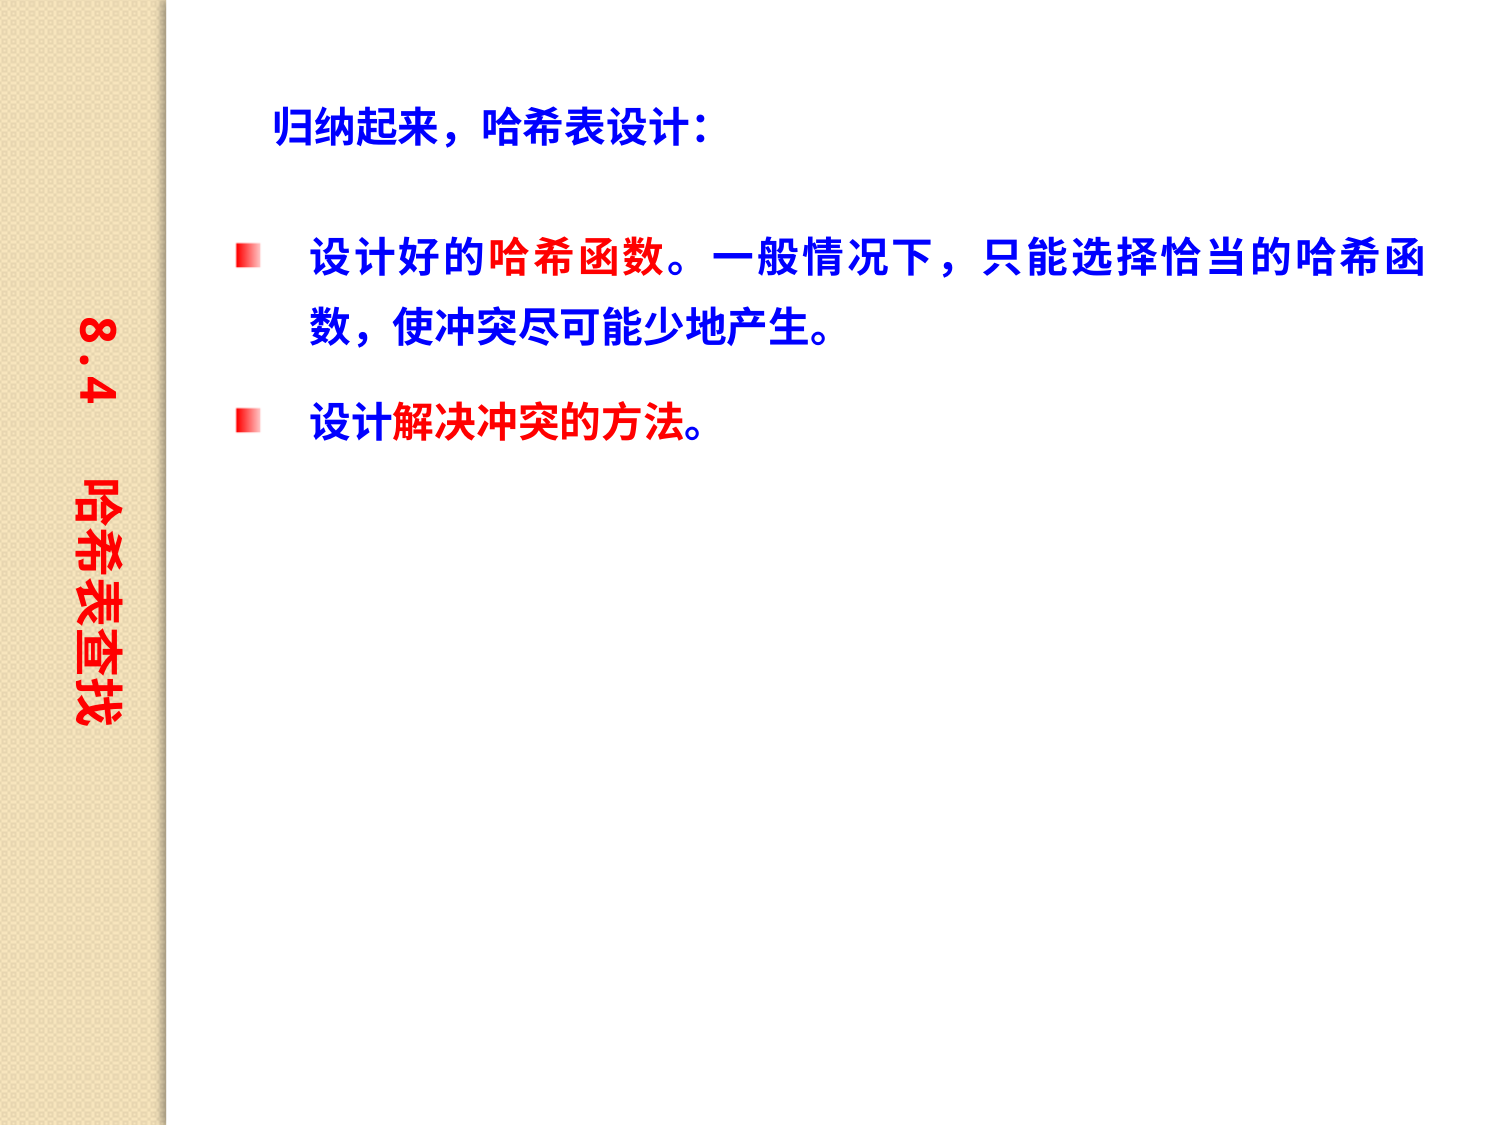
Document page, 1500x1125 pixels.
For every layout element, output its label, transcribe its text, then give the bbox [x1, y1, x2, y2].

text_box 归纳起来，哈希表设计： [257, 93, 797, 159]
text_box 设计好的哈希函数。一般情况下，只能选择恰当的哈希函数，使冲突尽可能少地产生。 设计解决冲突的方法。 [234, 210, 1427, 446]
text_box 8.4 哈希表查找 [46, 292, 138, 750]
picture [234, 241, 264, 271]
picture [234, 406, 264, 436]
